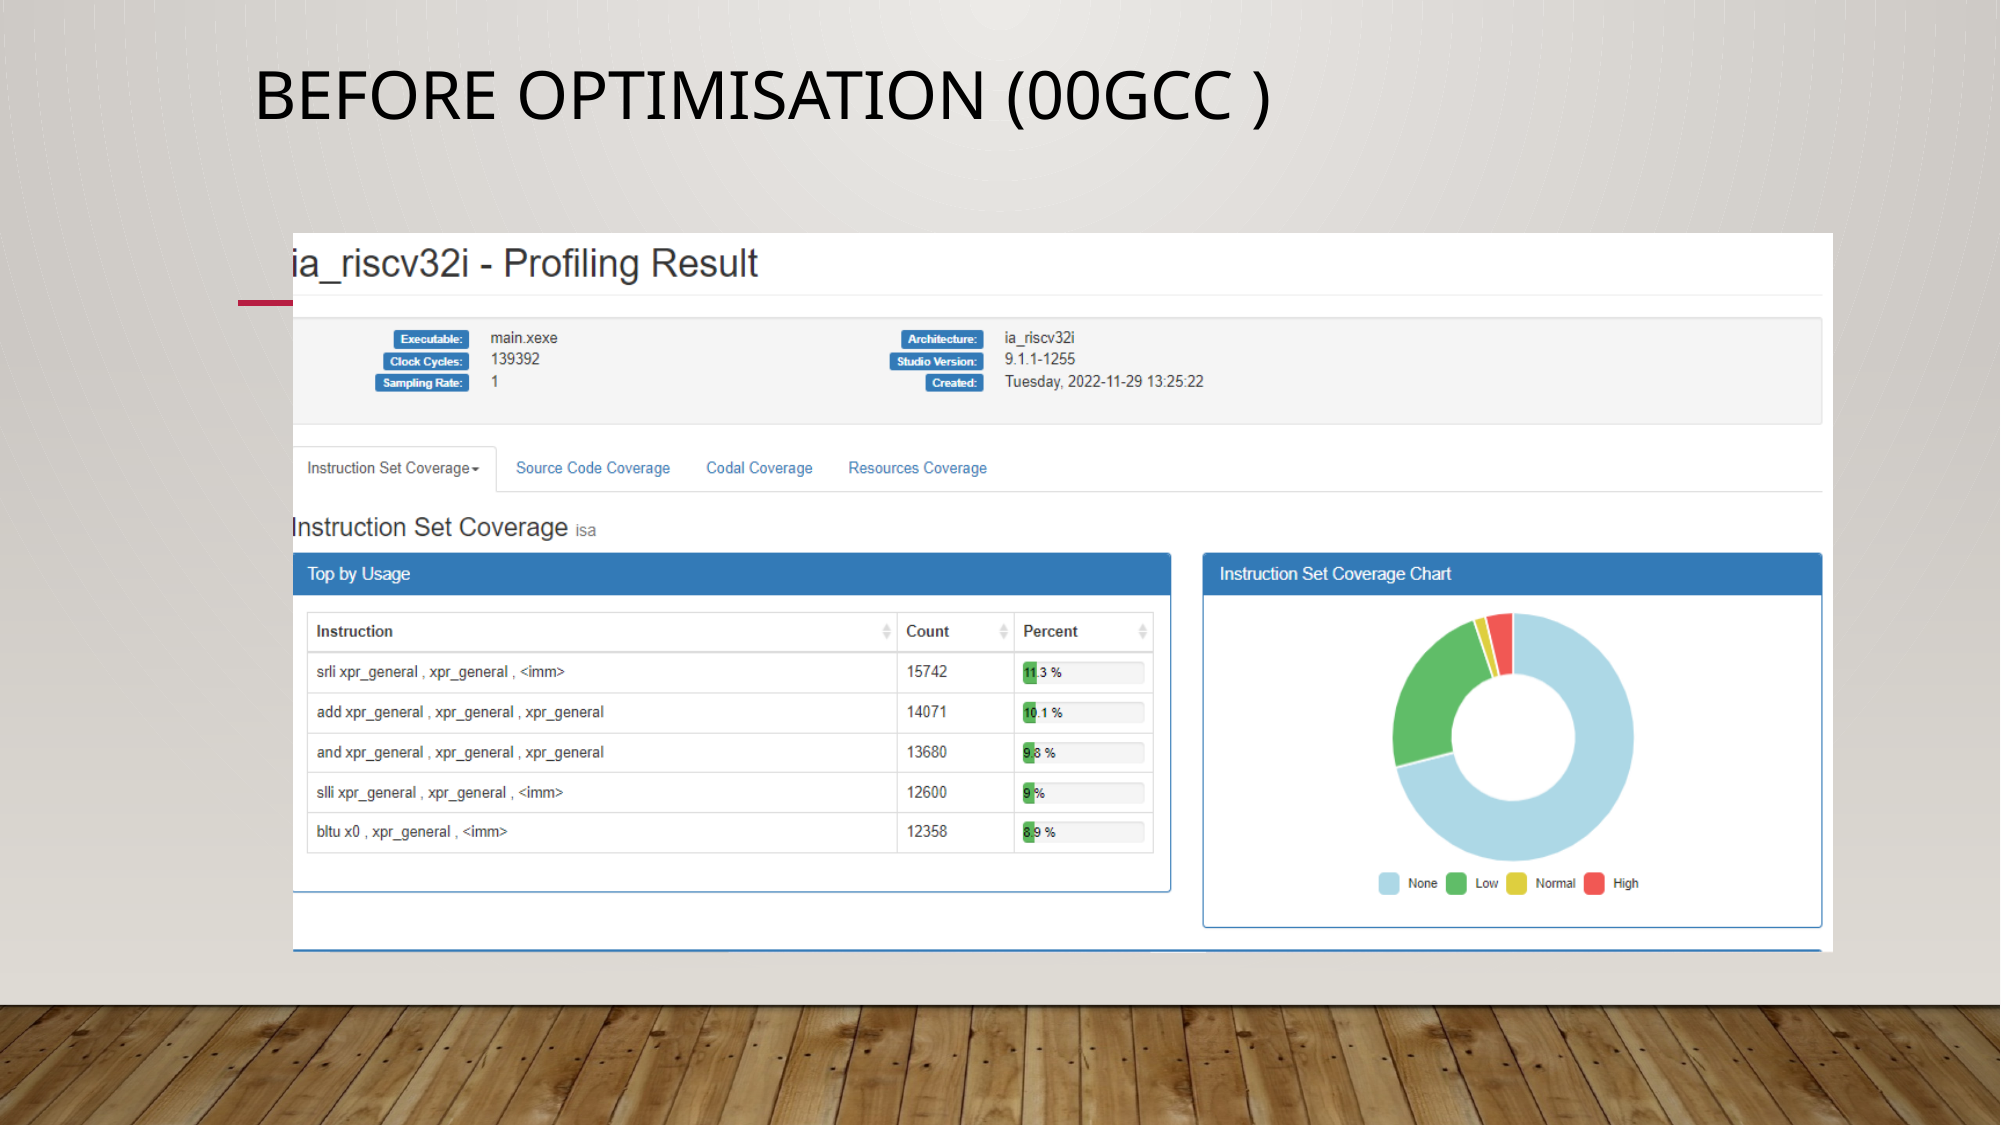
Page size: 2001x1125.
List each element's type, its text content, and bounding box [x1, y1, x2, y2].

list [293, 233, 1833, 953]
title BEFORE OPTIMISATION (00gcc ) [238, 54, 1814, 234]
picture [0, 1005, 2000, 1125]
